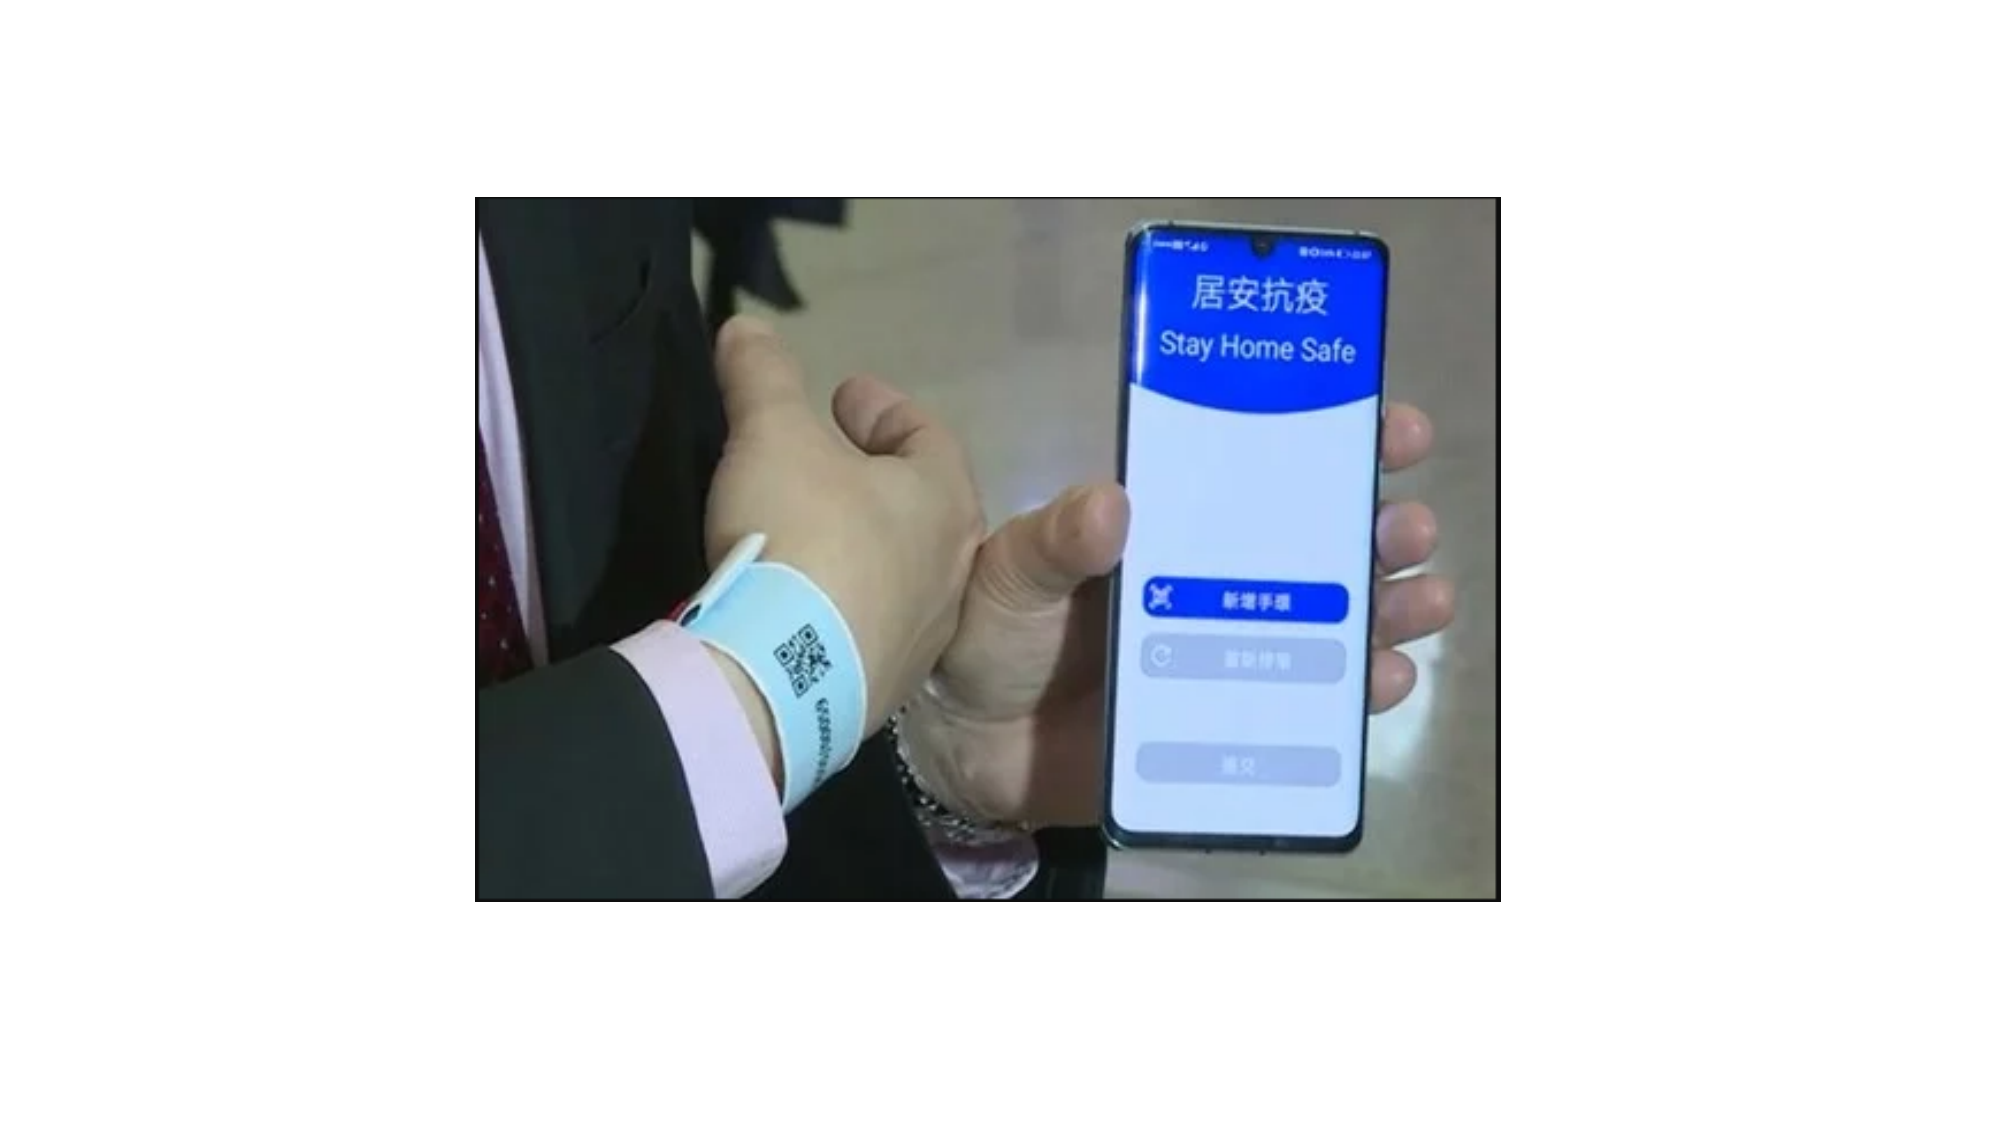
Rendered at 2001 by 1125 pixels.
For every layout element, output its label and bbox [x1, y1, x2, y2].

list [475, 197, 1501, 902]
